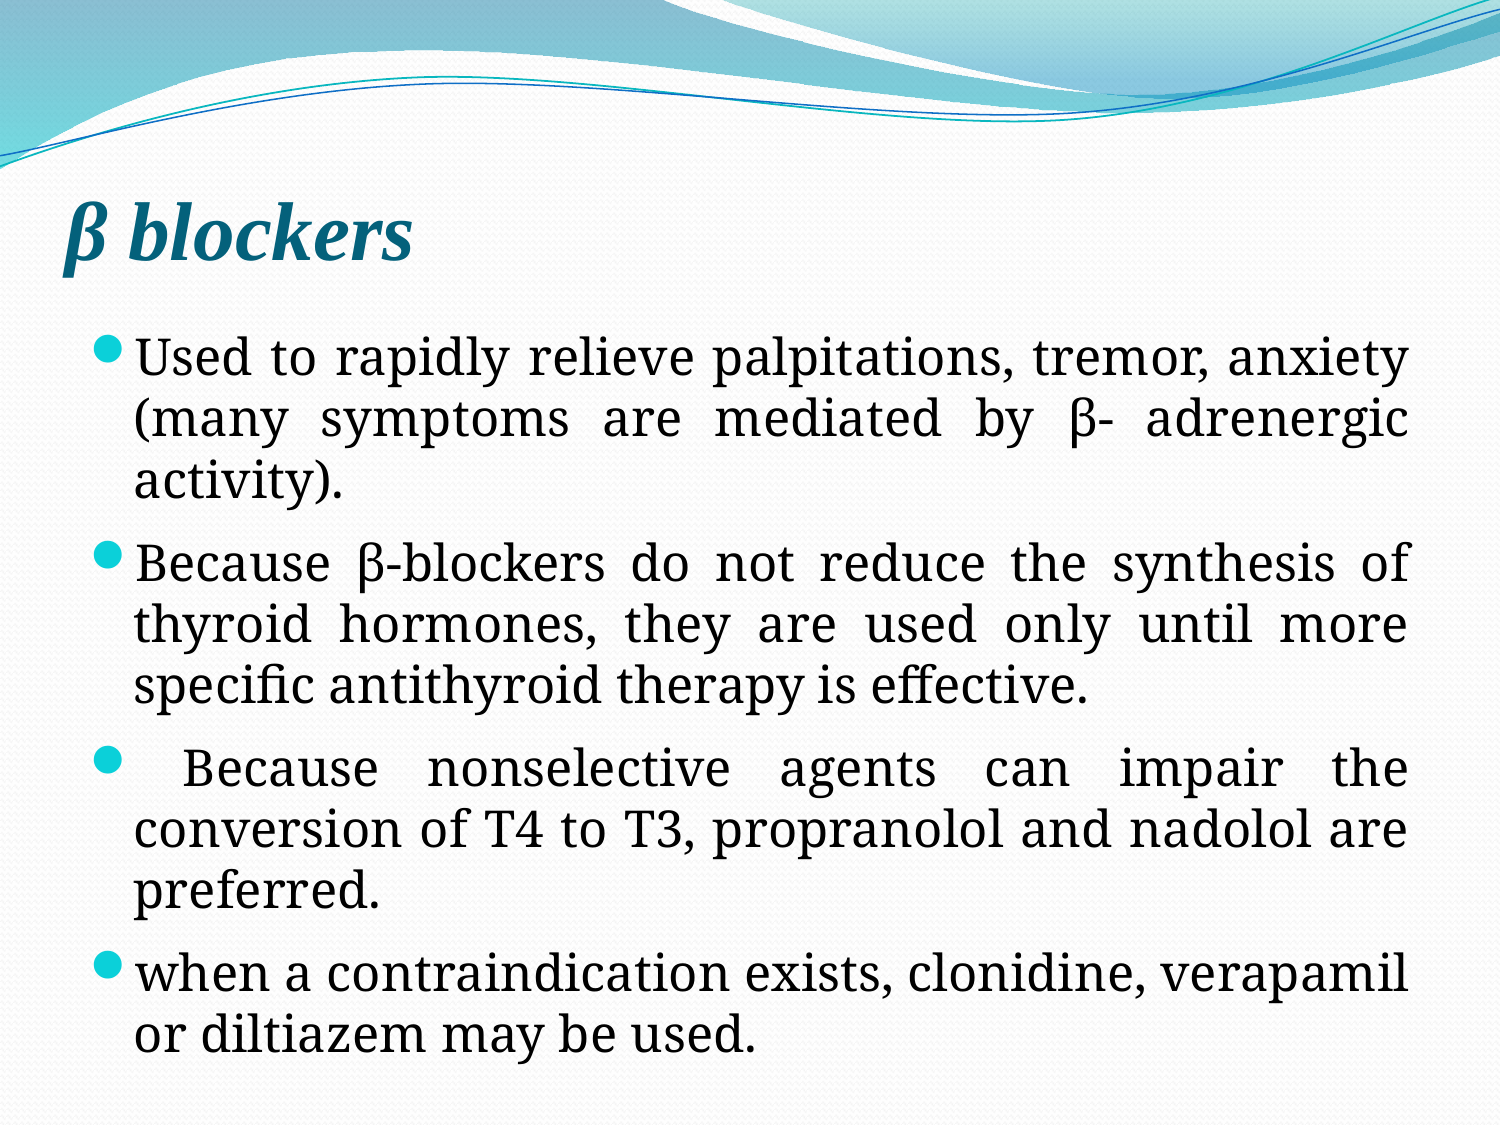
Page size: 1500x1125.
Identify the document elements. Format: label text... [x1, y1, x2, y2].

title β blockers [64, 90, 1415, 278]
list Used to rapidly relieve palpitations, tremor, anxiety (many symptoms are mediated by β- adrenergic activity). Because β-blockers do not reduce the synthesis of thyroid hormones, they are used only until more specific antithyroid therapy is effective. Because nonselective agents can impair the conversion of T4 to T3, propranolol and nadolol are preferred. when a contraindication exists, clonidine, verapamil or diltiazem may be used. [75, 317, 1425, 1071]
